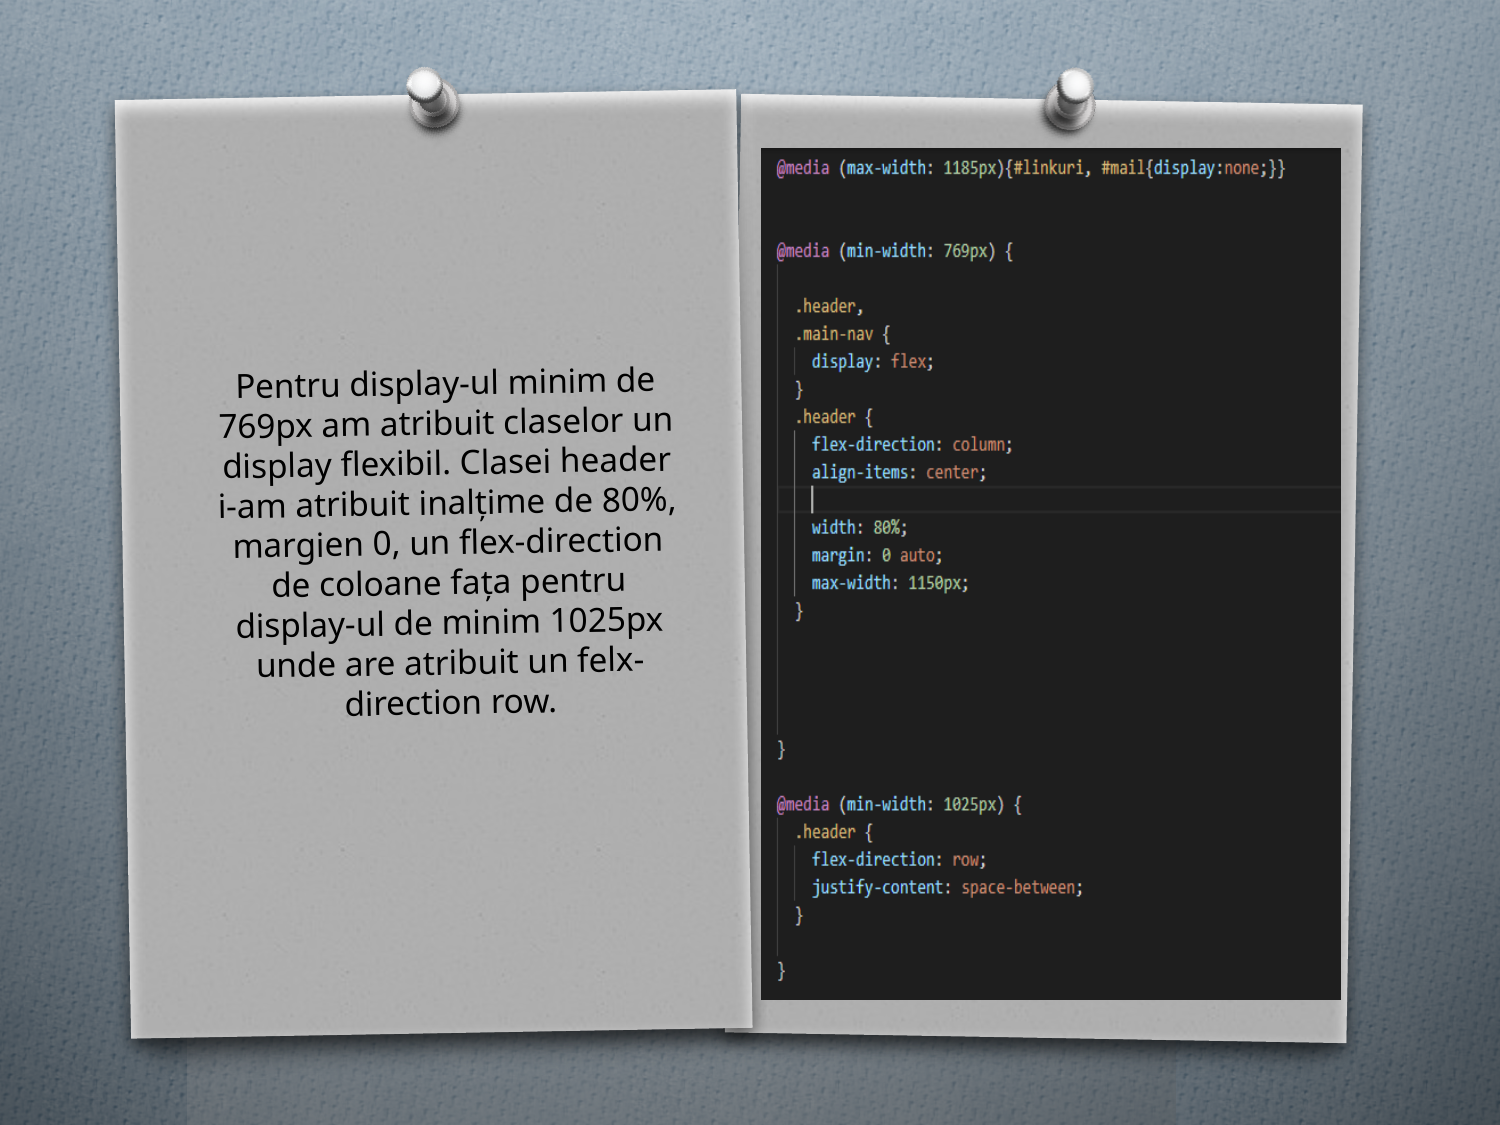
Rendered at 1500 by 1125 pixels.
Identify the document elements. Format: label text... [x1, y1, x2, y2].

picture [1016, 41, 1138, 148]
list Pentru display-ul minim de 769px am atribuit claselor un display flexibil. Clasei header i-am atribuit inalțime de 80%, margien 0, un flex-direction de coloane fața pentru display-ul de minim 1025px unde are atribuit un felx-direction row. [194, 349, 703, 819]
picture [375, 33, 497, 157]
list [761, 148, 1341, 1000]
